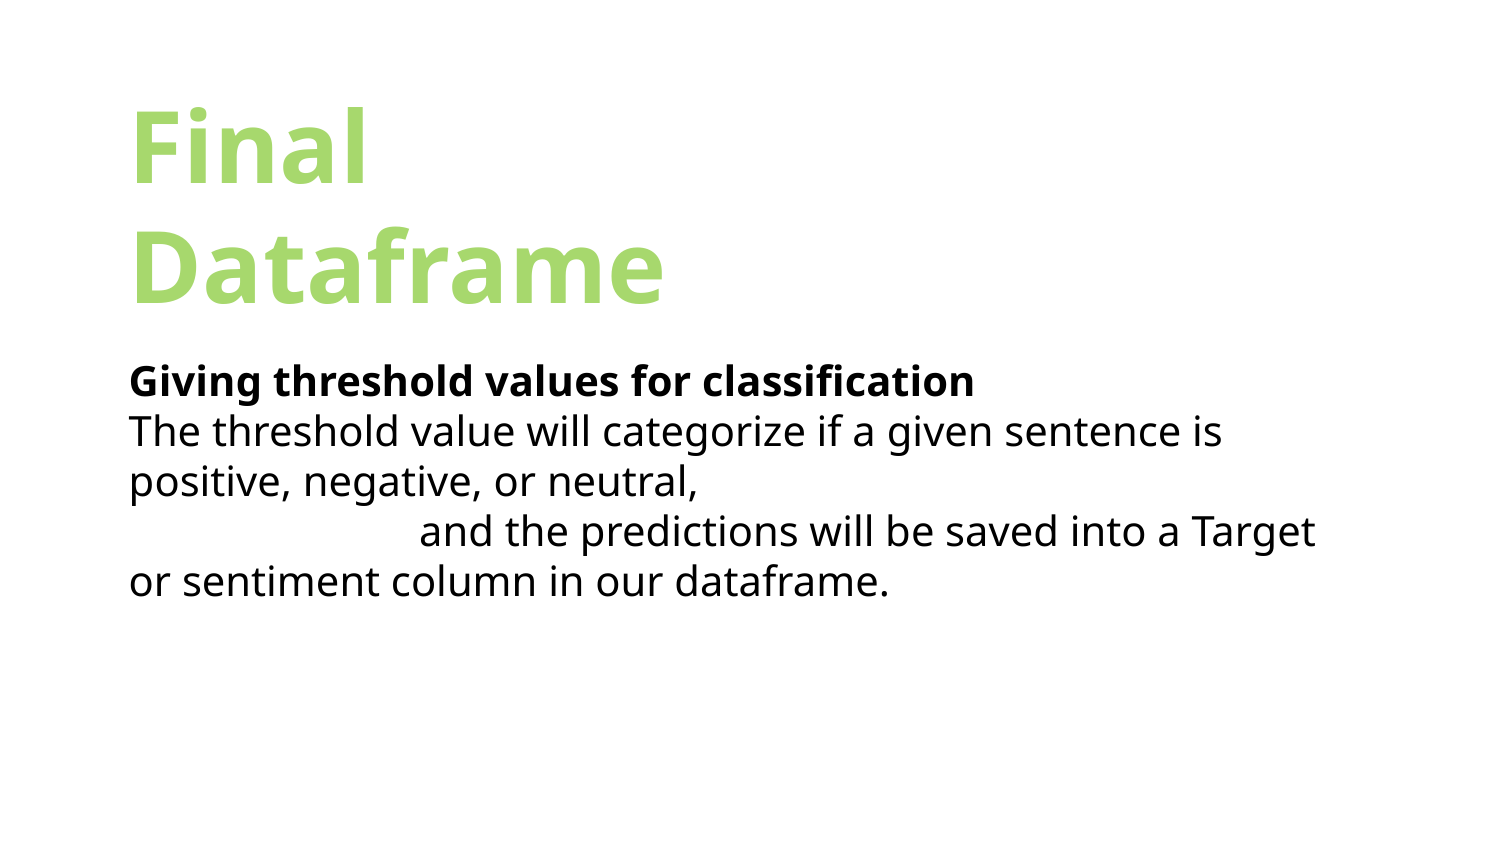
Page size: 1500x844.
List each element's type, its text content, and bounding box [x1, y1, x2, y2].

text_box Final Dataframe [113, 76, 864, 331]
text_box Giving threshold values for classification The threshold value will categorize if a given sentence is positive, negative, or neutral, and the predictions will be saved into a Target or sentiment column in our dataframe. [113, 347, 1339, 613]
